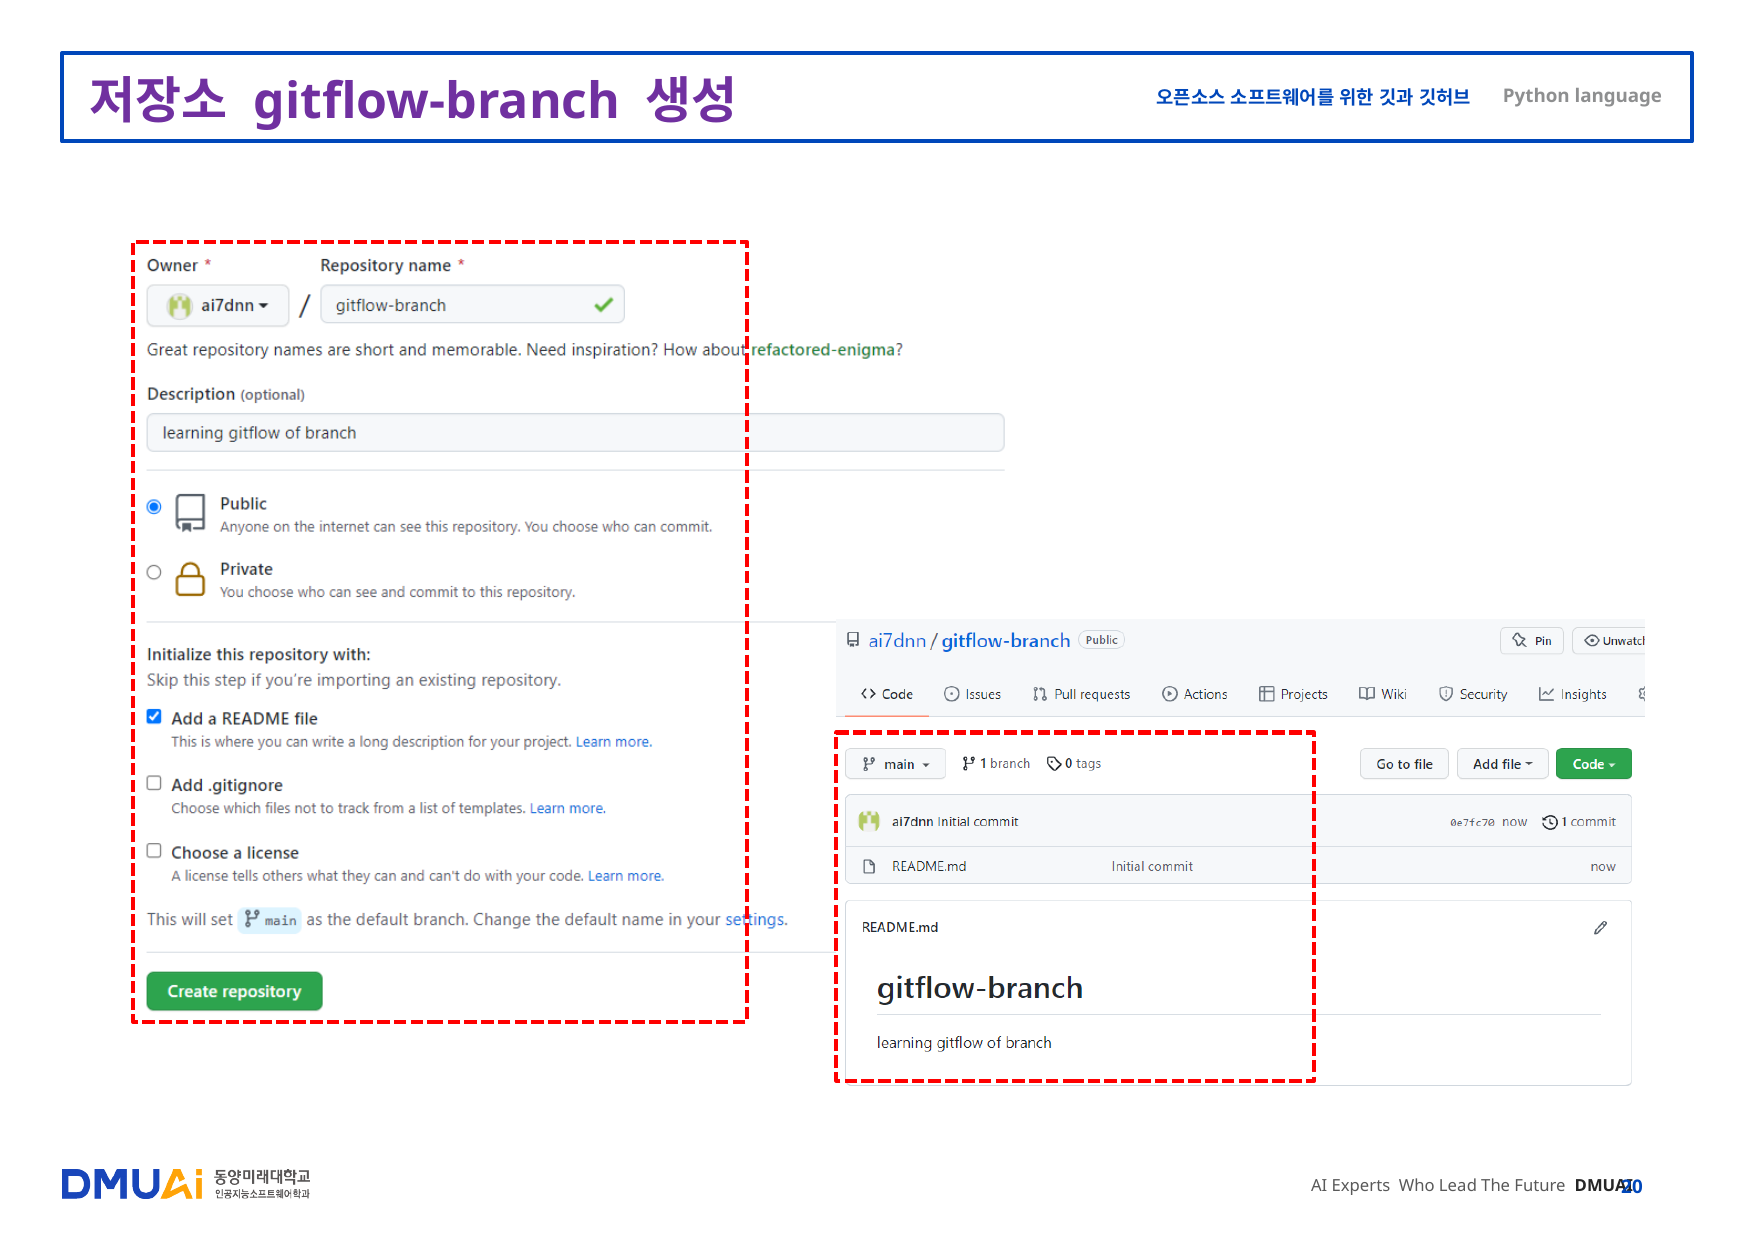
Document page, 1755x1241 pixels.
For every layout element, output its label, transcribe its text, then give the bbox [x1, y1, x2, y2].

title 저장소 gitflow-branch 생성 [72, 69, 1055, 128]
picture [109, 218, 1646, 1093]
picture [62, 1169, 310, 1199]
